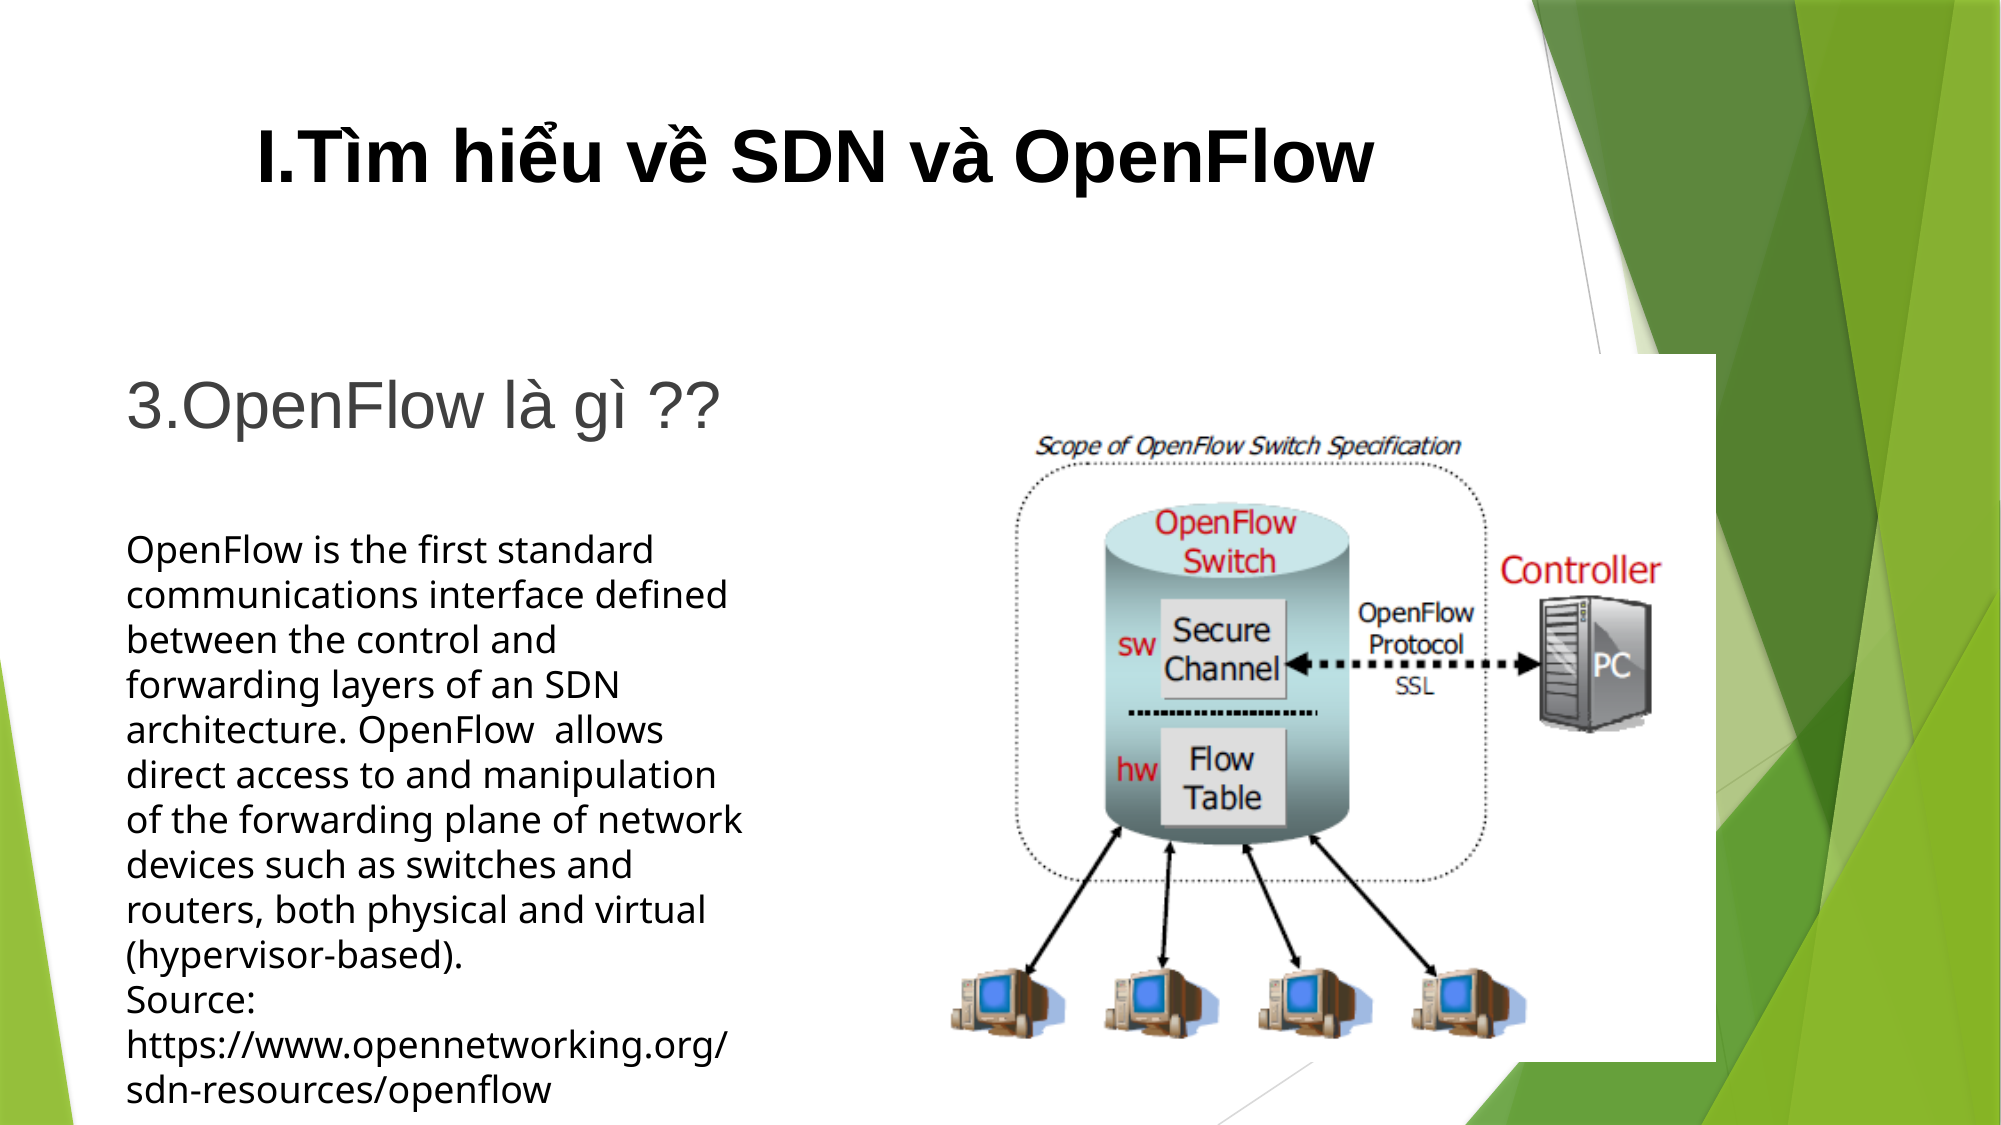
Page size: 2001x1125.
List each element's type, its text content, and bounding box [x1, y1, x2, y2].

list 3.OpenFlow là gì ?? [111, 354, 905, 482]
title I.Tìm hiểu về SDN và OpenFlow [111, 99, 1522, 228]
picture [906, 353, 1717, 1063]
text_box OpenFlow is the first standard communications interface defined between the control and forwarding layers of an SDN architecture. OpenFlow allows direct access to and manipulation of the forwarding plane of network devices such as switches and routers, both physical and virtual (hypervisor-based). Source: https://www.opennetworking.org/sdn-resources/openflow [111, 519, 760, 1119]
